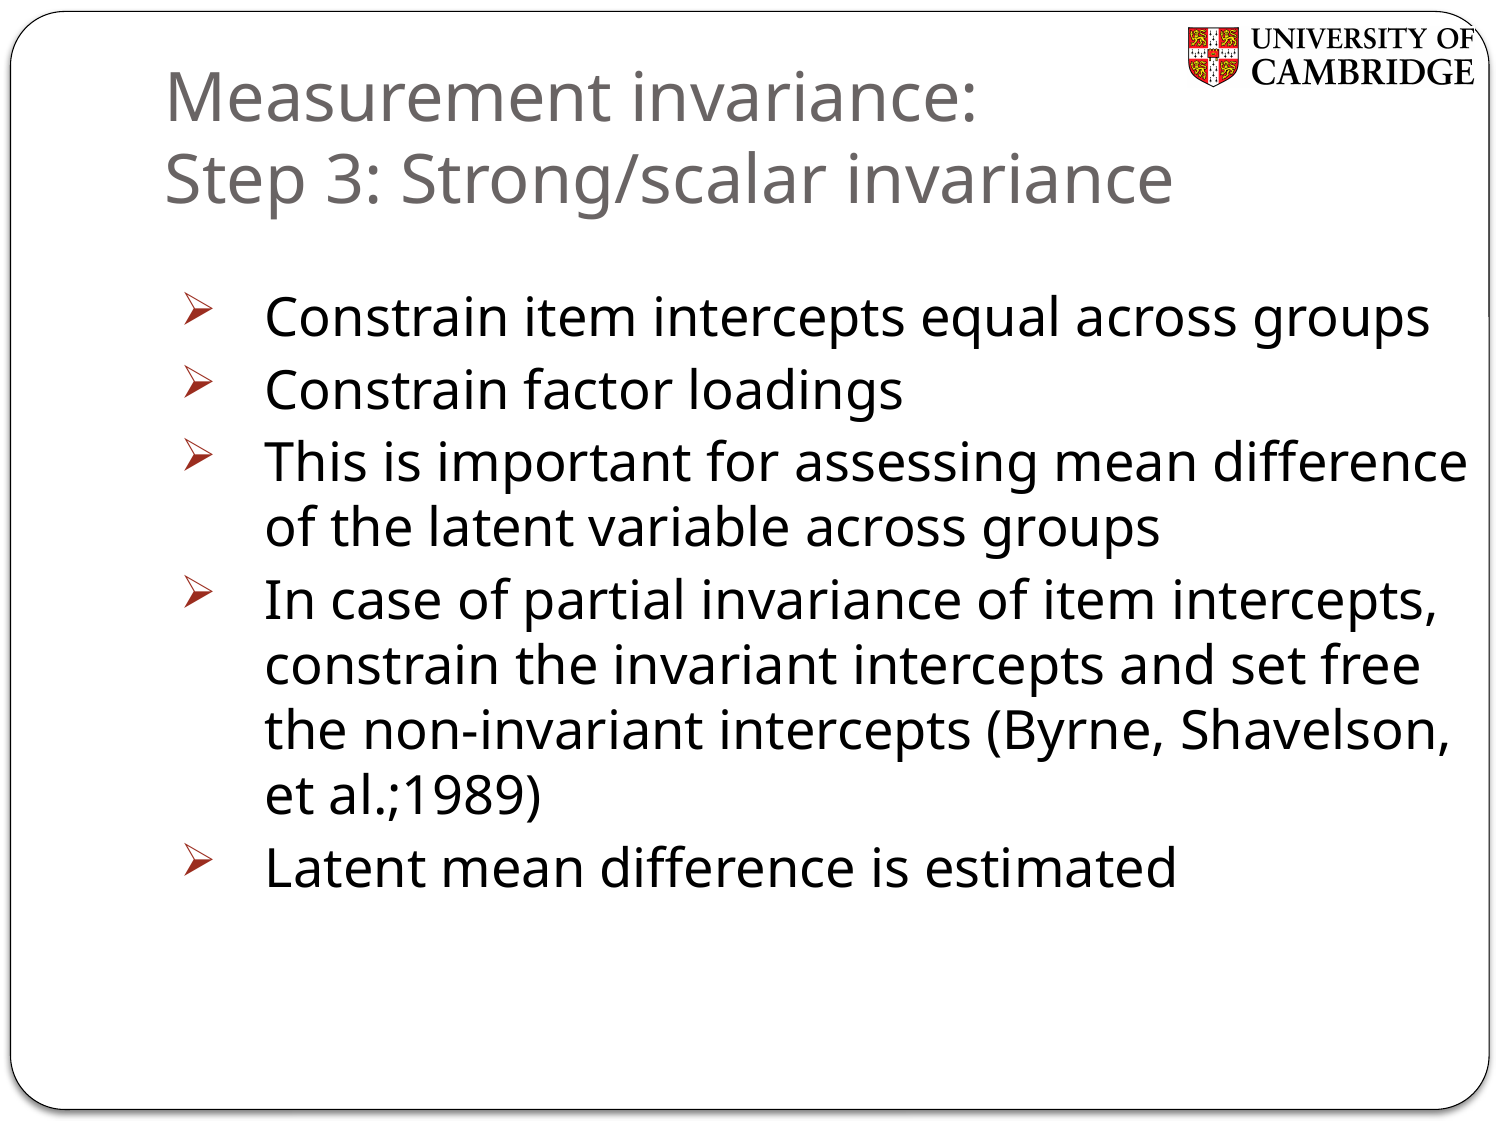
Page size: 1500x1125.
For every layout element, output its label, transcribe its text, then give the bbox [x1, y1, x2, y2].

picture [1187, 26, 1475, 88]
list Constrain item intercepts equal across groups Constrain factor loadings This is important for assessing mean difference of the latent variable across groups In case of partial invariance of item intercepts, constrain the invariant intercepts and set free the non-invariant intercepts (Byrne, Shavelson, et al.;1989) Latent mean difference is estimated [24, 275, 1500, 1075]
title Measurement invariance: Step 3: Strong/scalar invariance [150, 45, 1425, 233]
